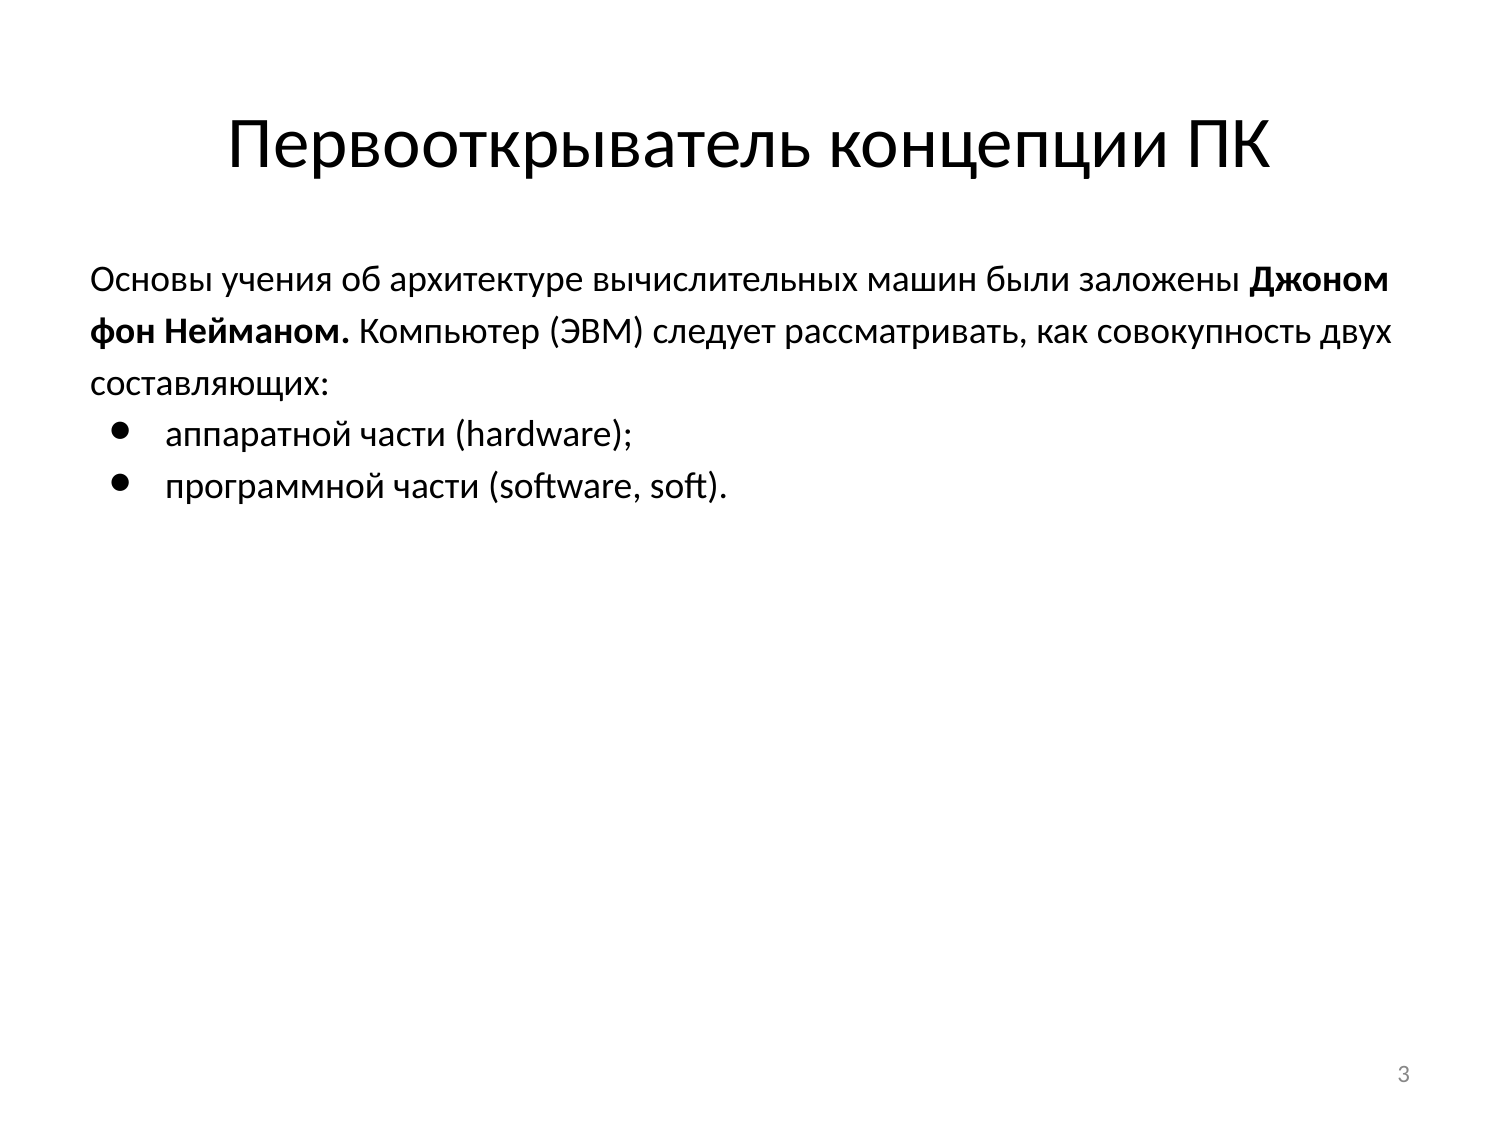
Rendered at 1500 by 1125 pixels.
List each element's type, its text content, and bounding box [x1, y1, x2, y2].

text_box Основы учения об архитектуре вычислительных машин были заложены Джоном фон Нейманом. Компьютер (ЭВМ) следует рассматривать, как совокупность двух составляющих: аппаратной части (hardware); программной части (software, soft). [74, 232, 1425, 522]
title Первооткрыватель концепции ПК [75, 45, 1425, 232]
slide_number ‹#› [1074, 1042, 1425, 1103]
